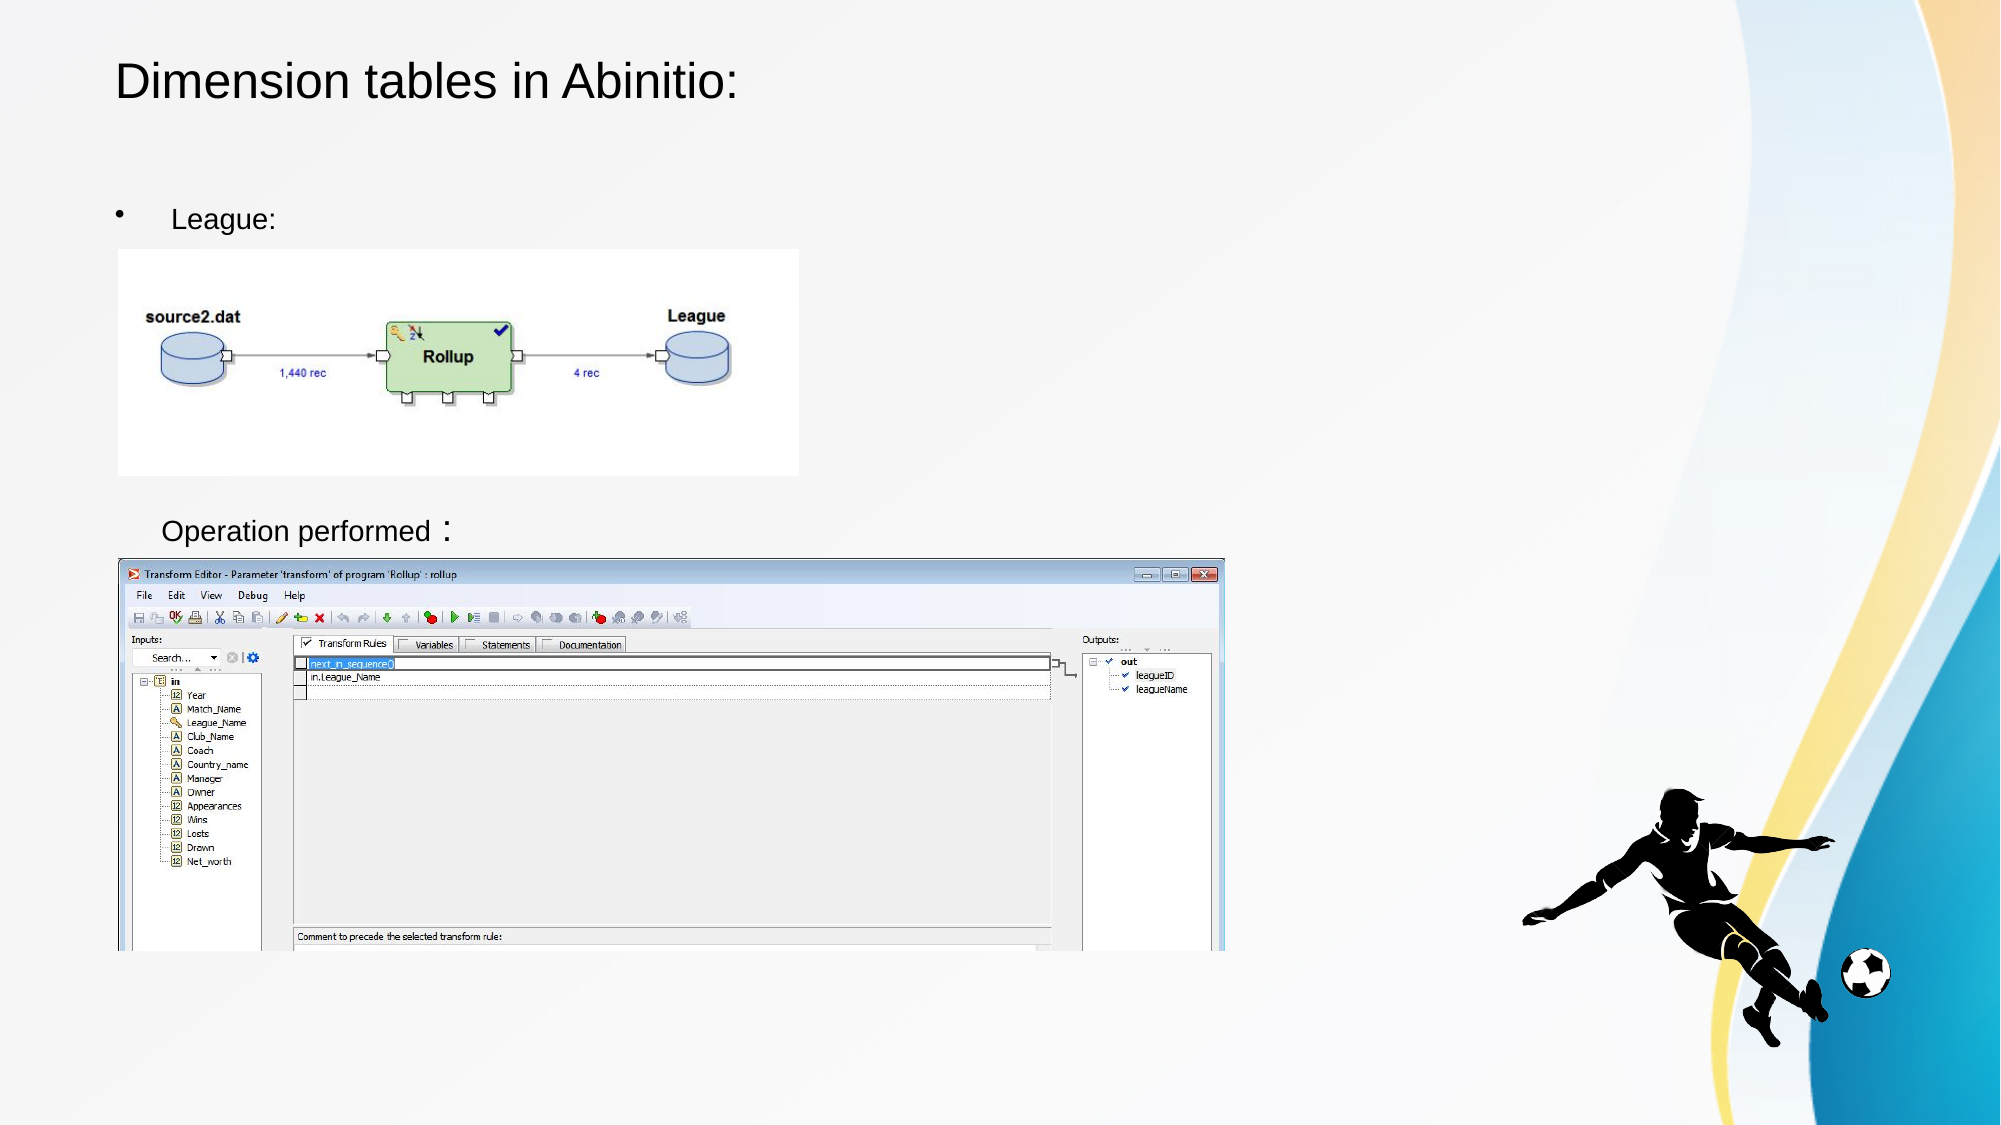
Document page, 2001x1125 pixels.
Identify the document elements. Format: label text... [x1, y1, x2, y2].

title Dimension tables in Abinitio: [99, 30, 1901, 127]
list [118, 249, 799, 476]
list League: [99, 192, 984, 1006]
picture [0, 0, 2001, 1125]
text_box Operation performed : [146, 496, 468, 558]
